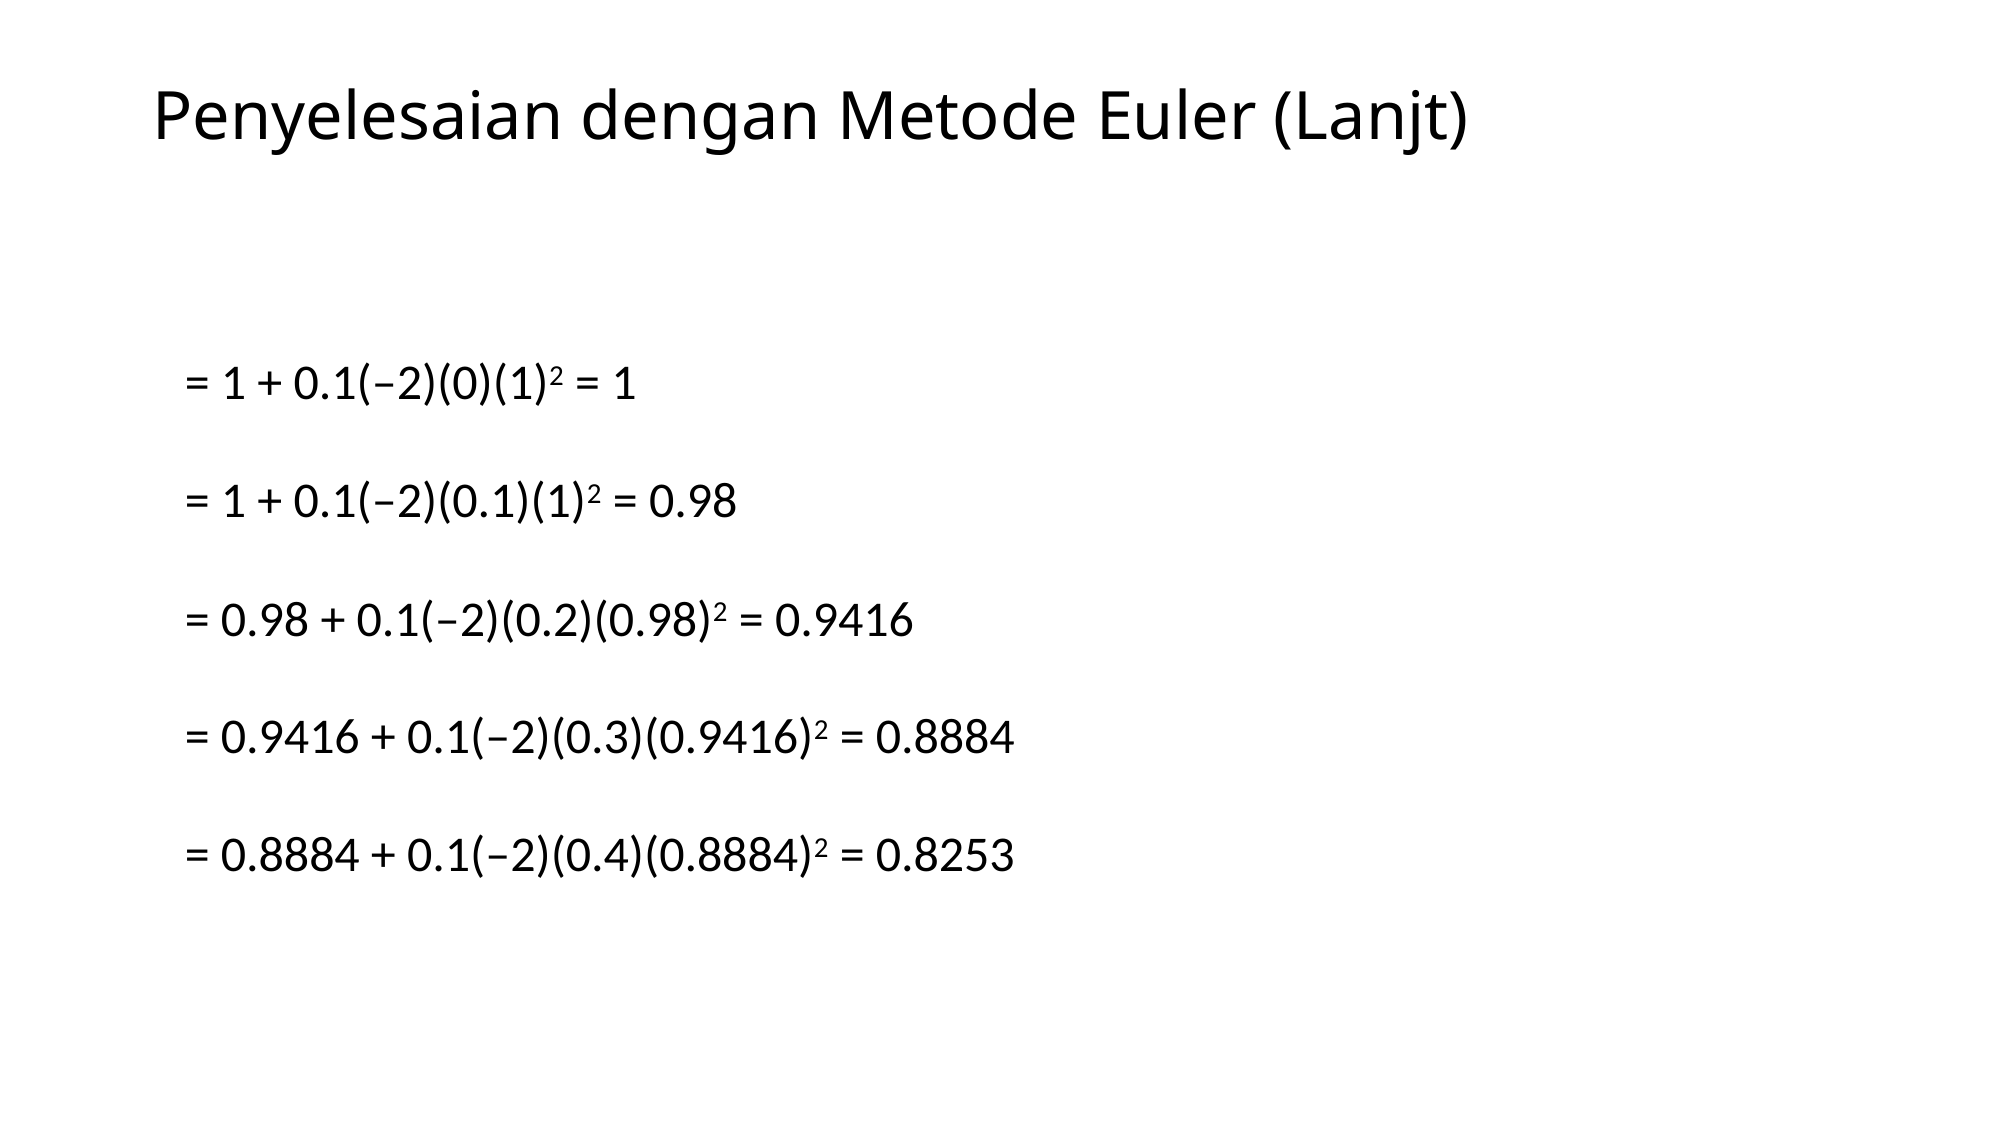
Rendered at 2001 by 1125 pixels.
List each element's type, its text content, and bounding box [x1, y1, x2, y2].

title Penyelesaian dengan Metode Euler (Lanjt) [137, 59, 1863, 177]
